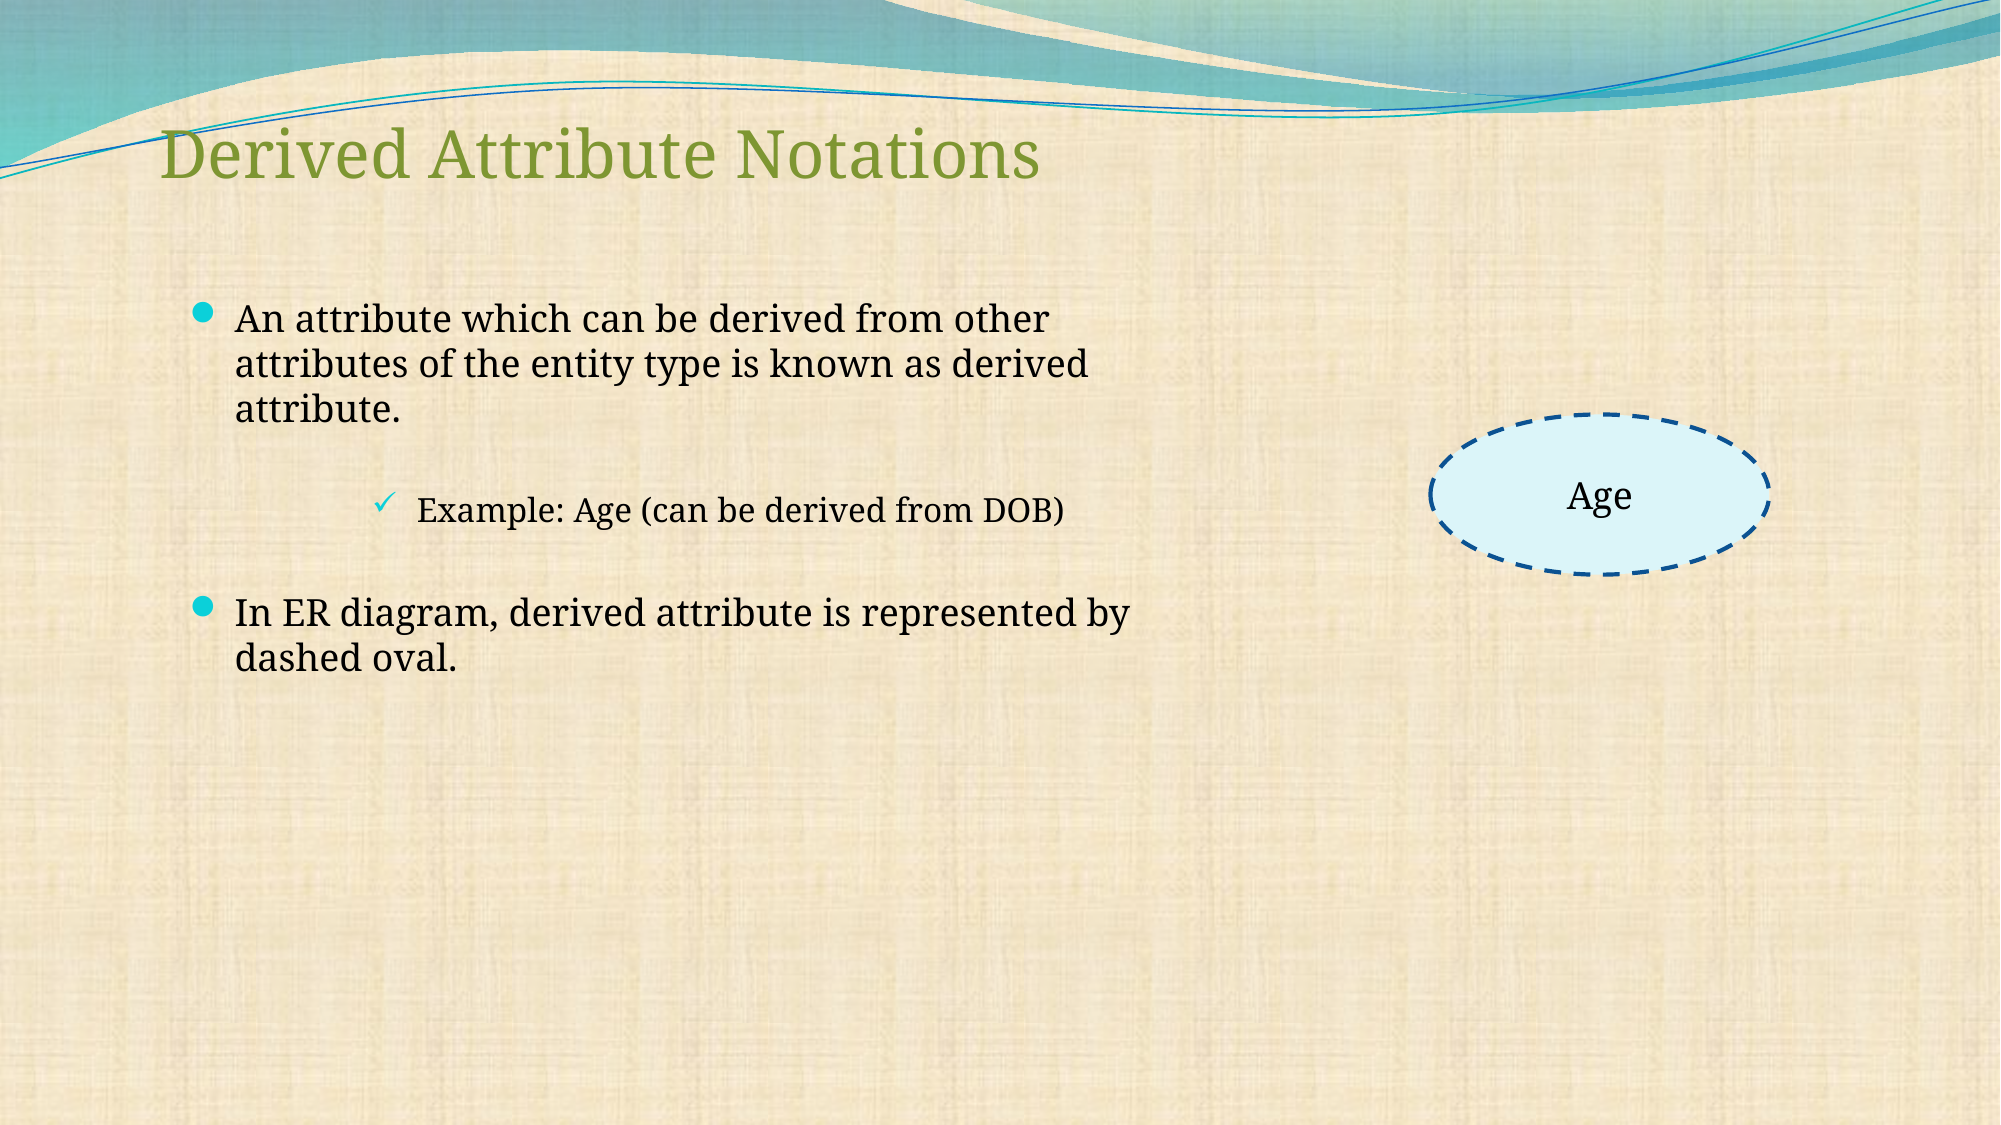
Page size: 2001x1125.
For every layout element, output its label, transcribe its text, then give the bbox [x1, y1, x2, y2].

text_box Derived Attribute Notations [144, 108, 1431, 200]
list An attribute which can be derived from other attributes of the entity type is known as derived attribute. Example: Age (can be derived from DOB) In ER diagram, derived attribute is represented by dashed oval. [174, 287, 1263, 874]
text_box Age [1428, 412, 1771, 577]
